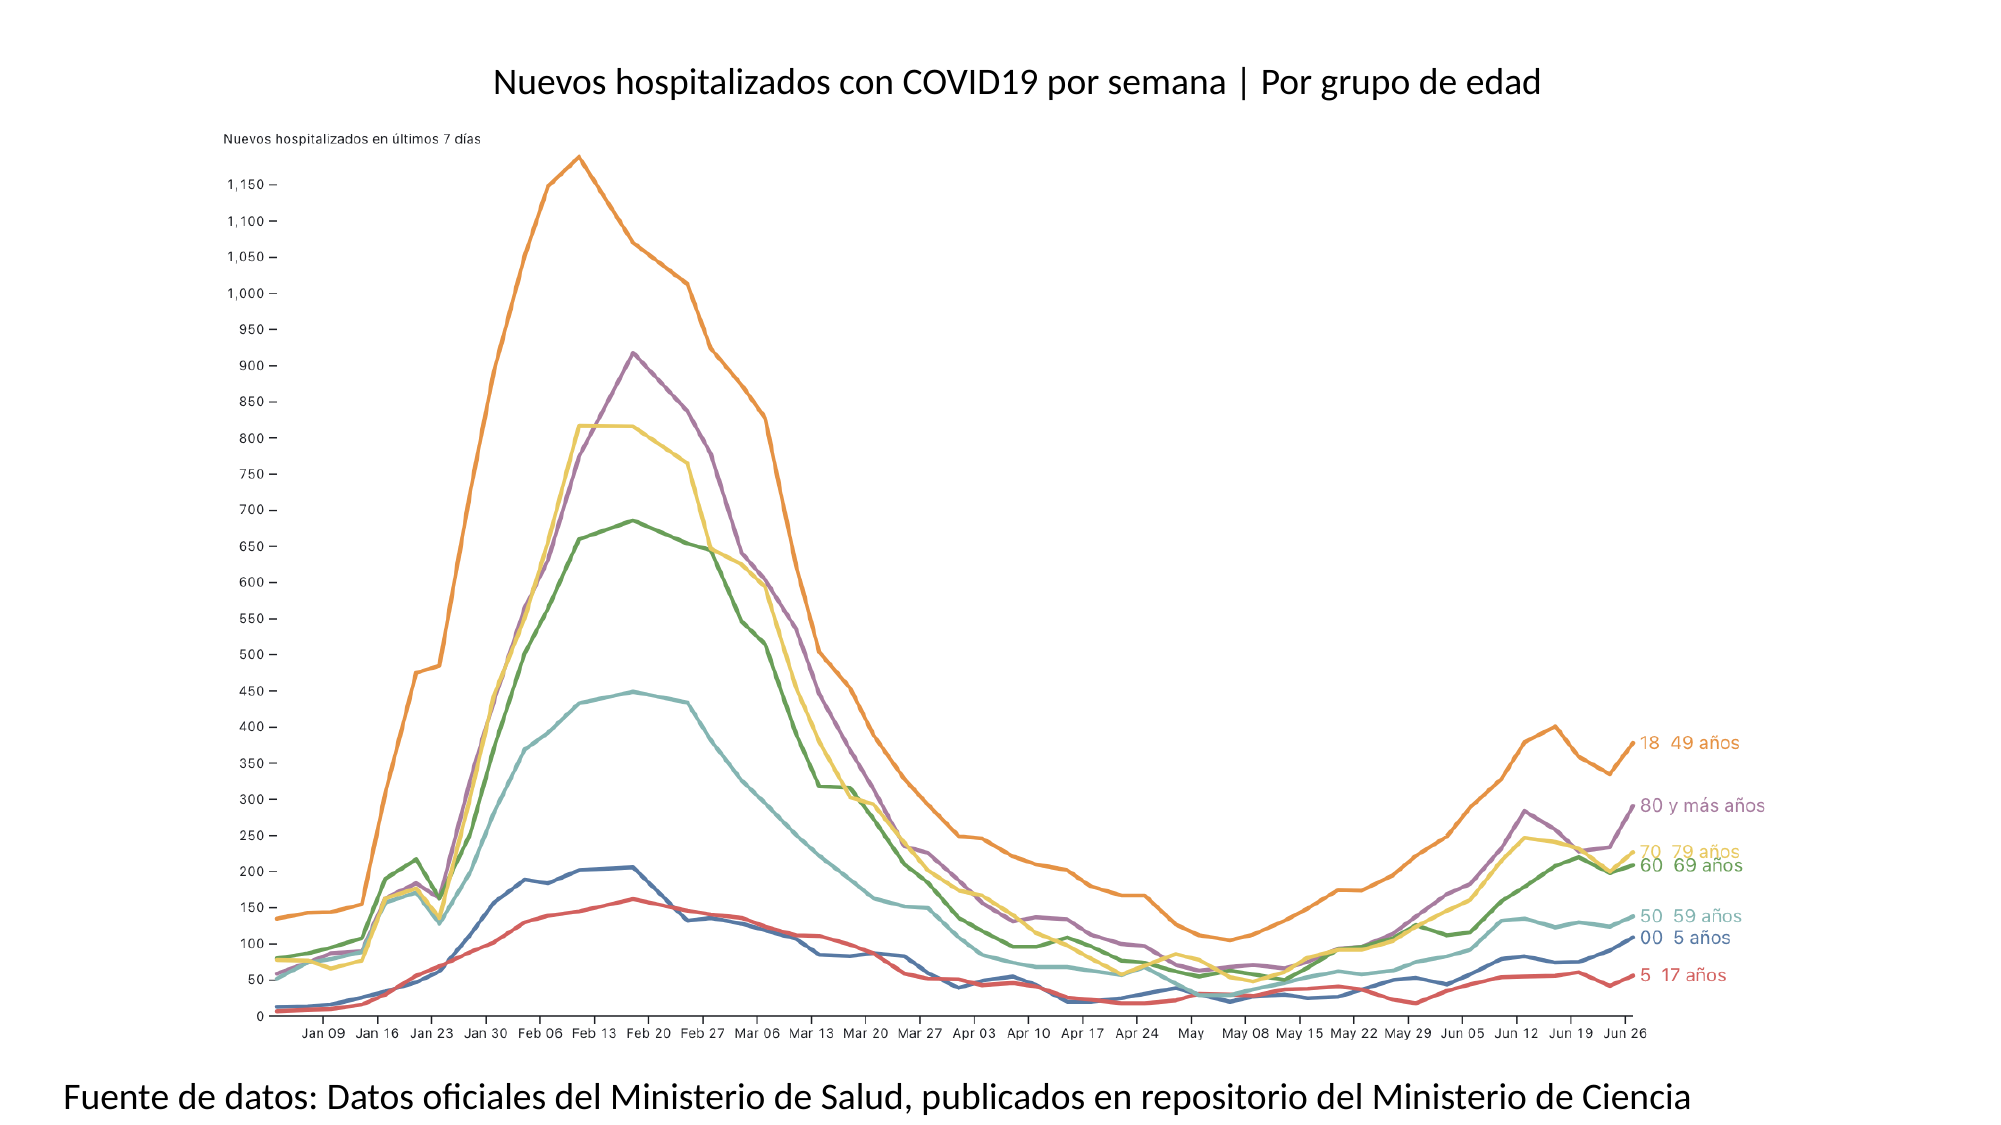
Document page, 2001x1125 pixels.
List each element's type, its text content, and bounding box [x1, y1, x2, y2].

picture [203, 118, 1797, 1056]
text_box Nuevos hospitalizados con COVID19 por semana | Por grupo de edad [478, 49, 1559, 110]
